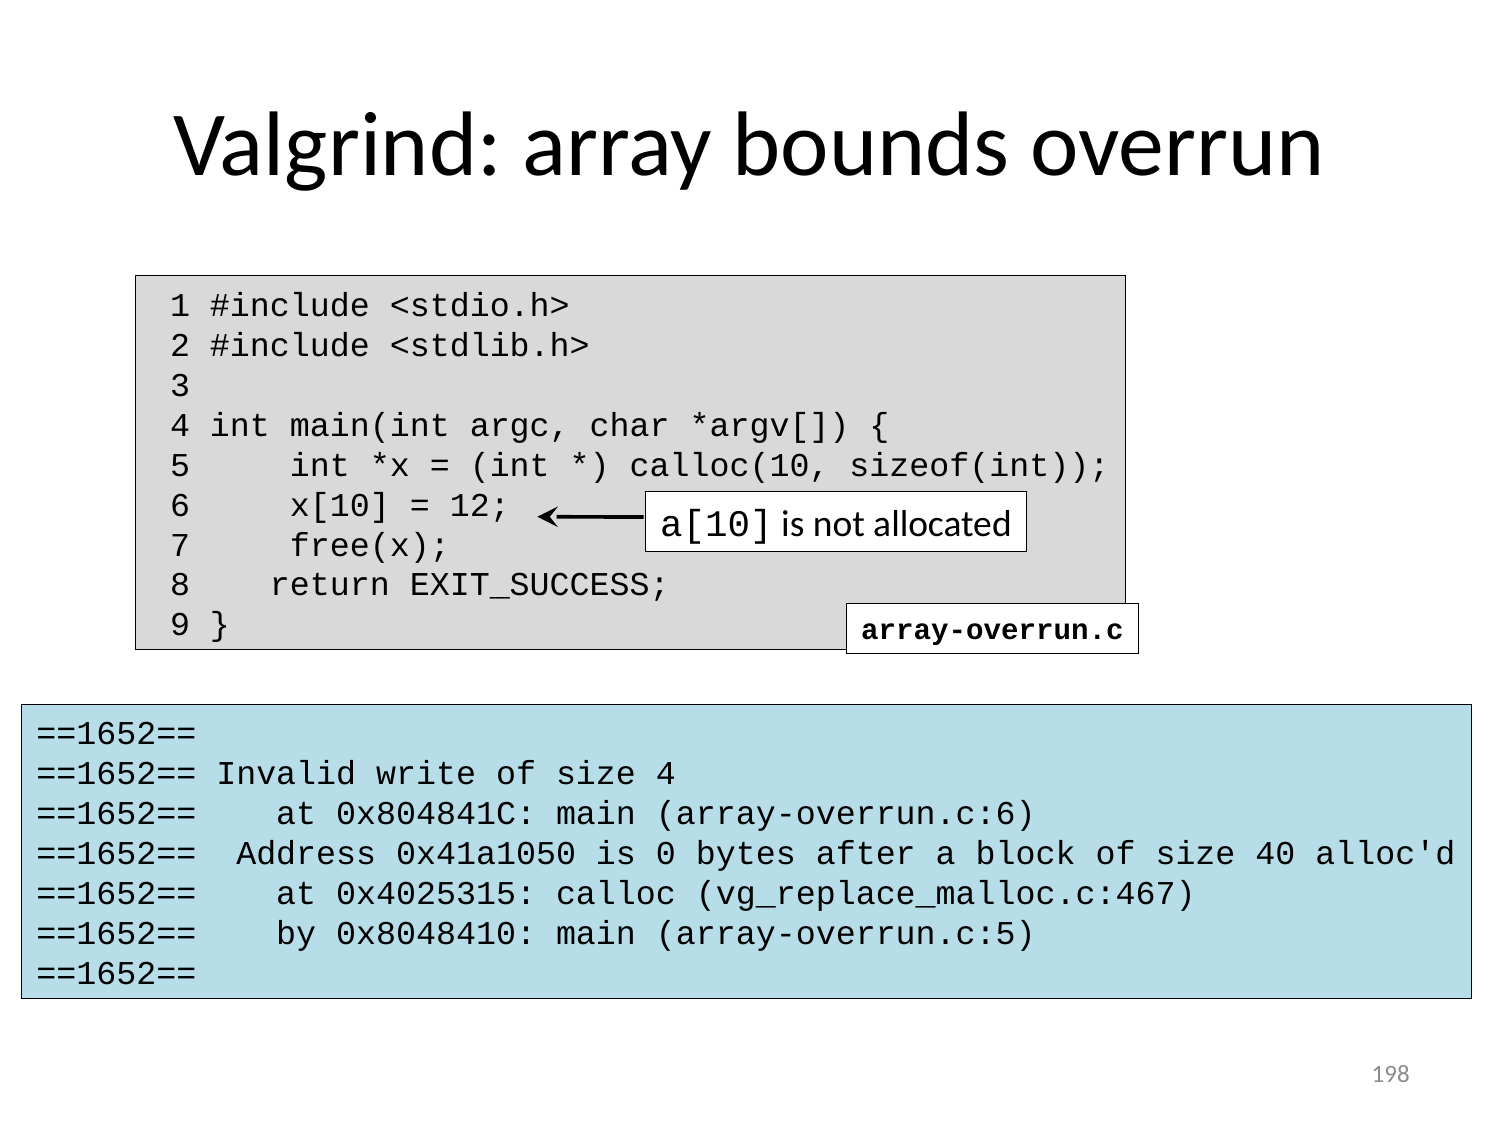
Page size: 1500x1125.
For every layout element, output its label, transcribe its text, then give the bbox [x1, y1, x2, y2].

text_box ==1652== ==1652== Invalid write of size 4 ==1652== at 0x804841C: main (array-overrun.c:6) ==1652== Address 0x41a1050 is 0 bytes after a block of size 40 alloc'd ==1652== at 0x4025315: calloc (vg_replace_malloc.c:467) ==1652== by 0x8048410: main (array-overrun.c:5) ==1652== [21, 704, 1472, 999]
title Valgrind: array bounds overrun [75, 45, 1425, 233]
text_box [118, 275, 1142, 655]
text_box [537, 491, 1030, 553]
slide_number 198 [1074, 1042, 1425, 1103]
